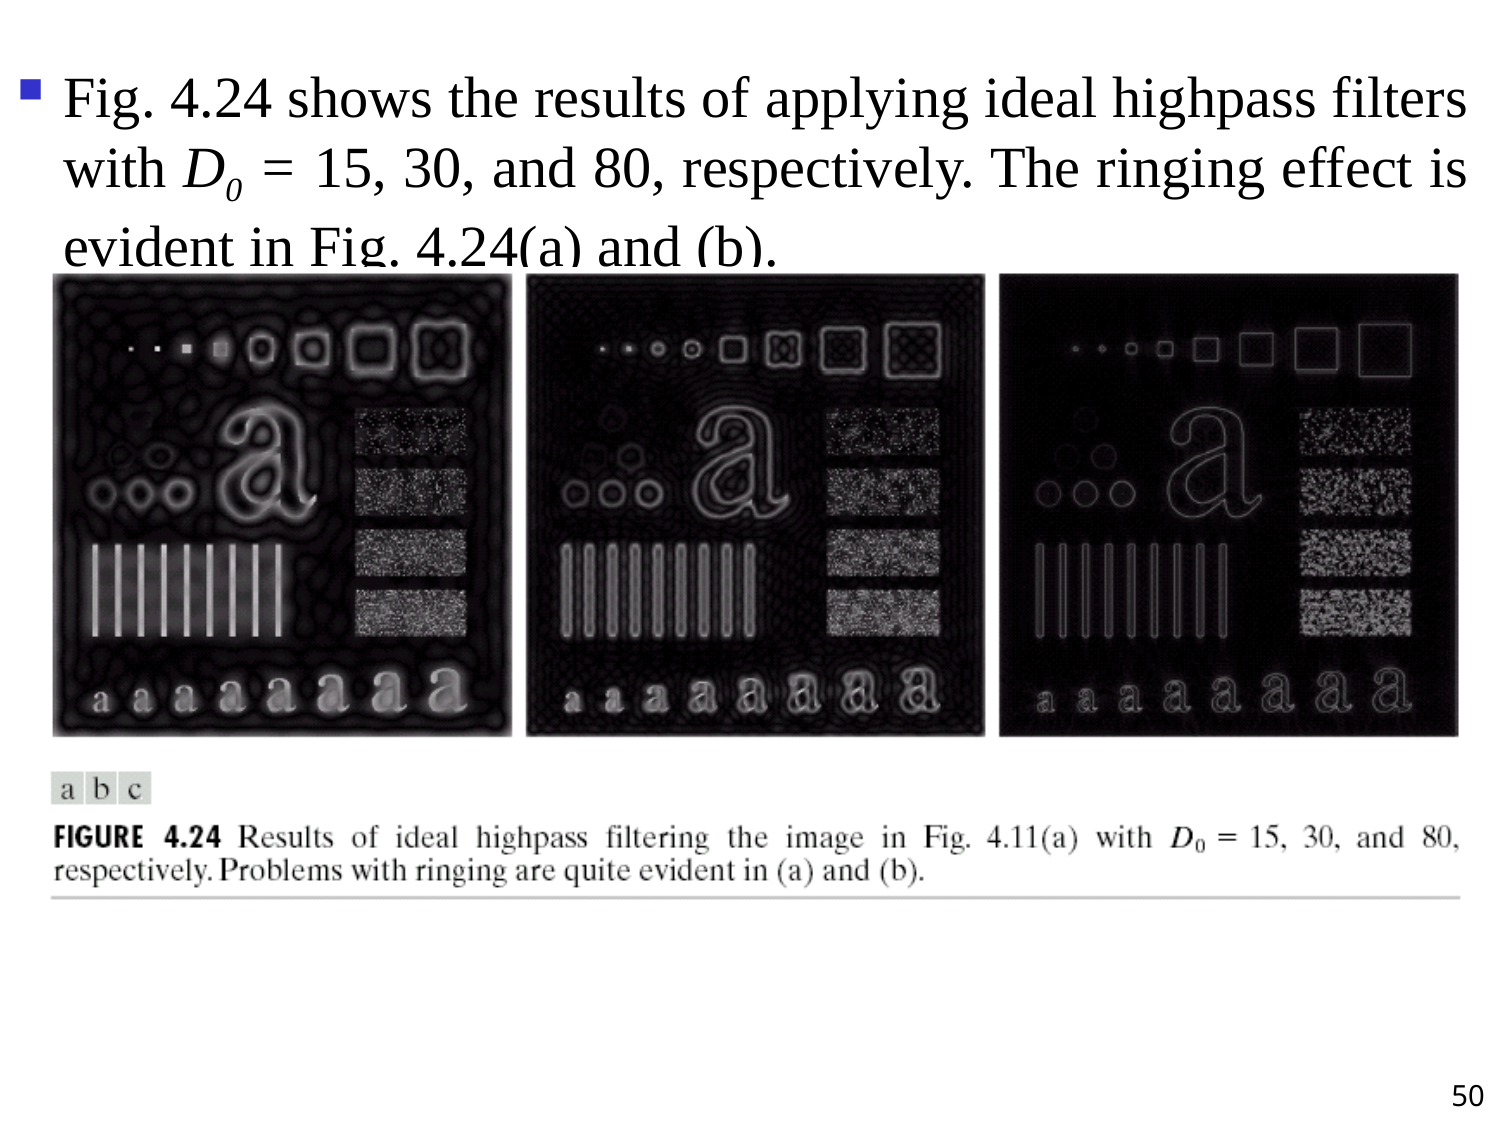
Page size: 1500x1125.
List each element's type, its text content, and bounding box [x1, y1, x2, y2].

picture [40, 266, 1471, 905]
list Fig. 4.24 shows the results of applying ideal highpass filters with D0 = 15, 30, and 80, respectively. The ringing effect is evident in Fig. 4.24(a) and (b). [17, 58, 1469, 1083]
slide_number 50 [1234, 1082, 1500, 1125]
